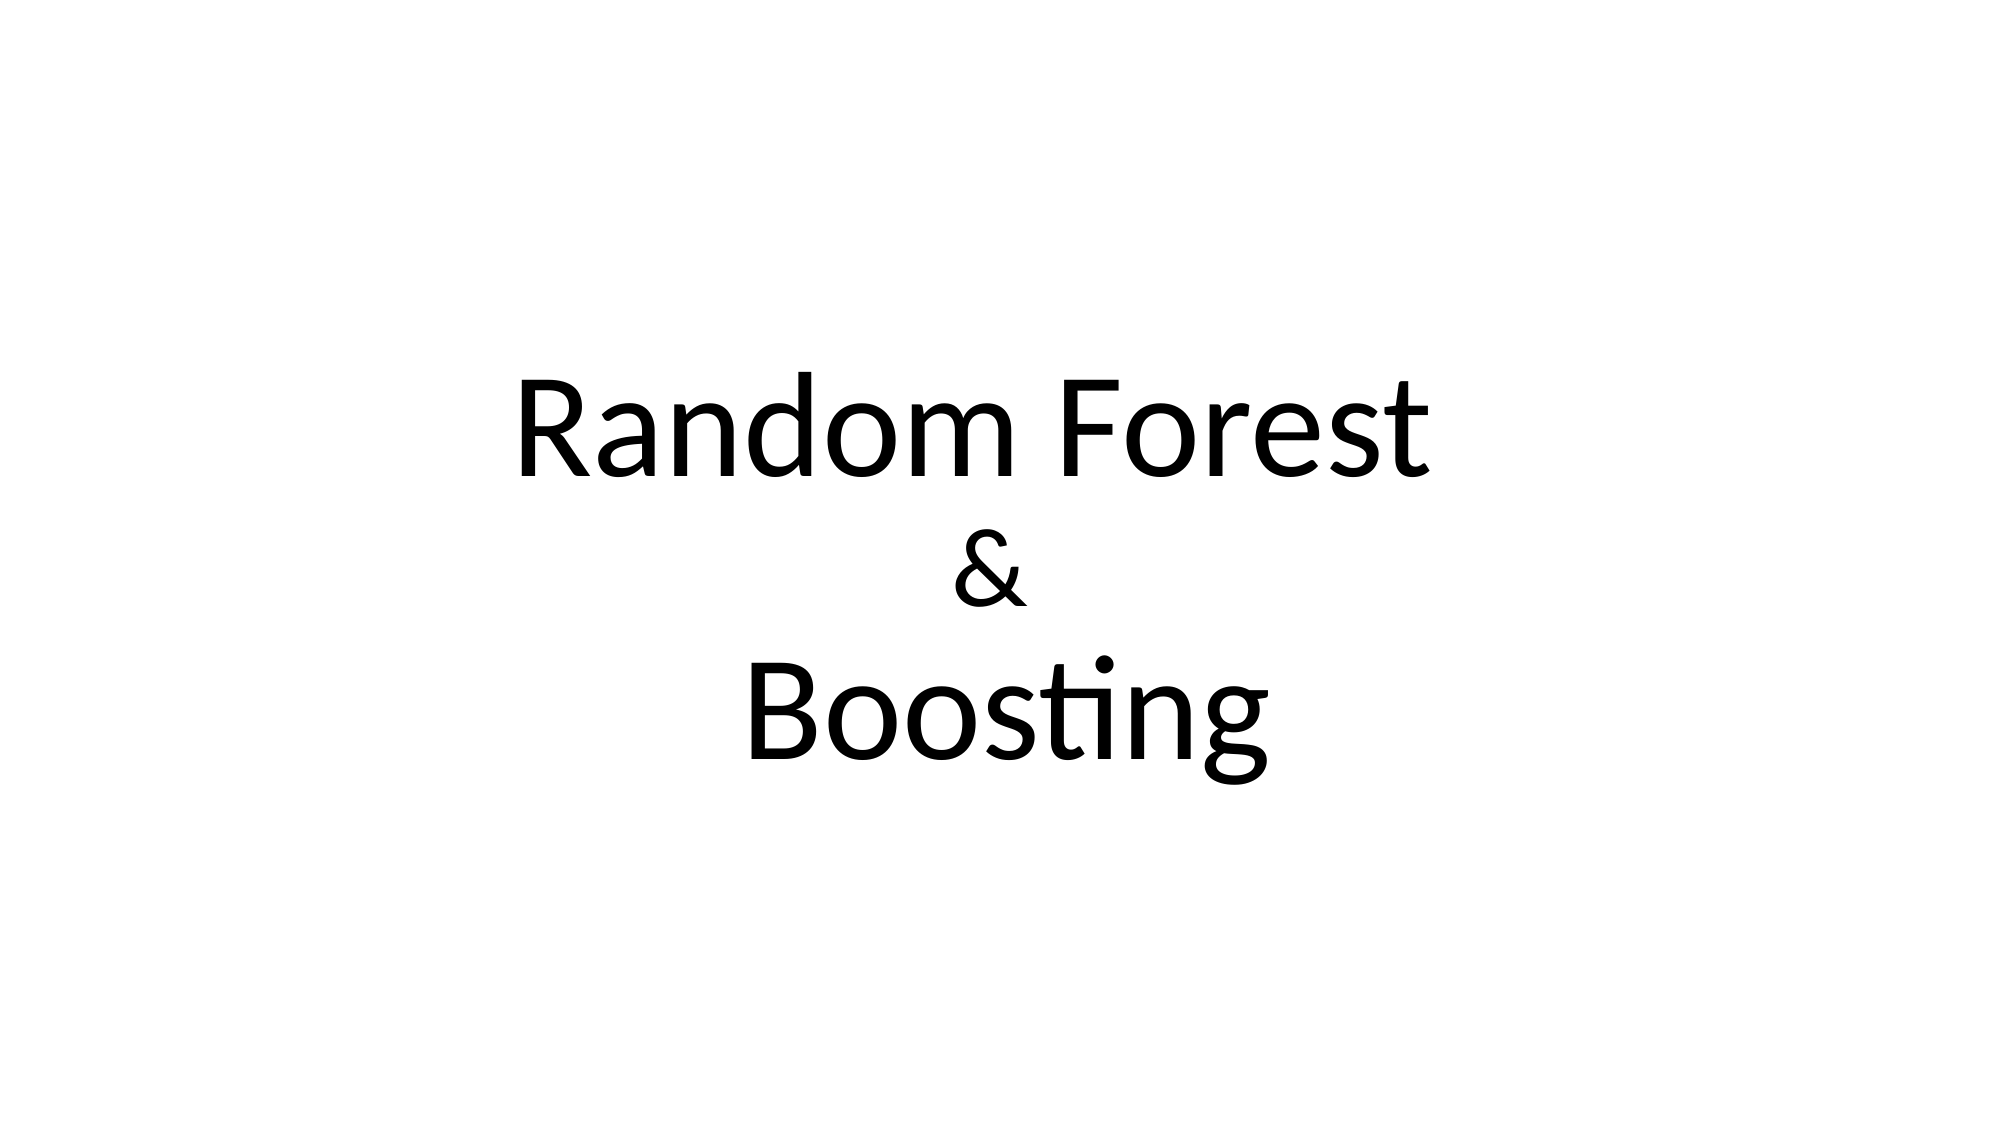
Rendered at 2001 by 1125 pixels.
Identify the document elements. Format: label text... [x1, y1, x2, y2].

title Random Forest & Boosting [239, 268, 1740, 800]
